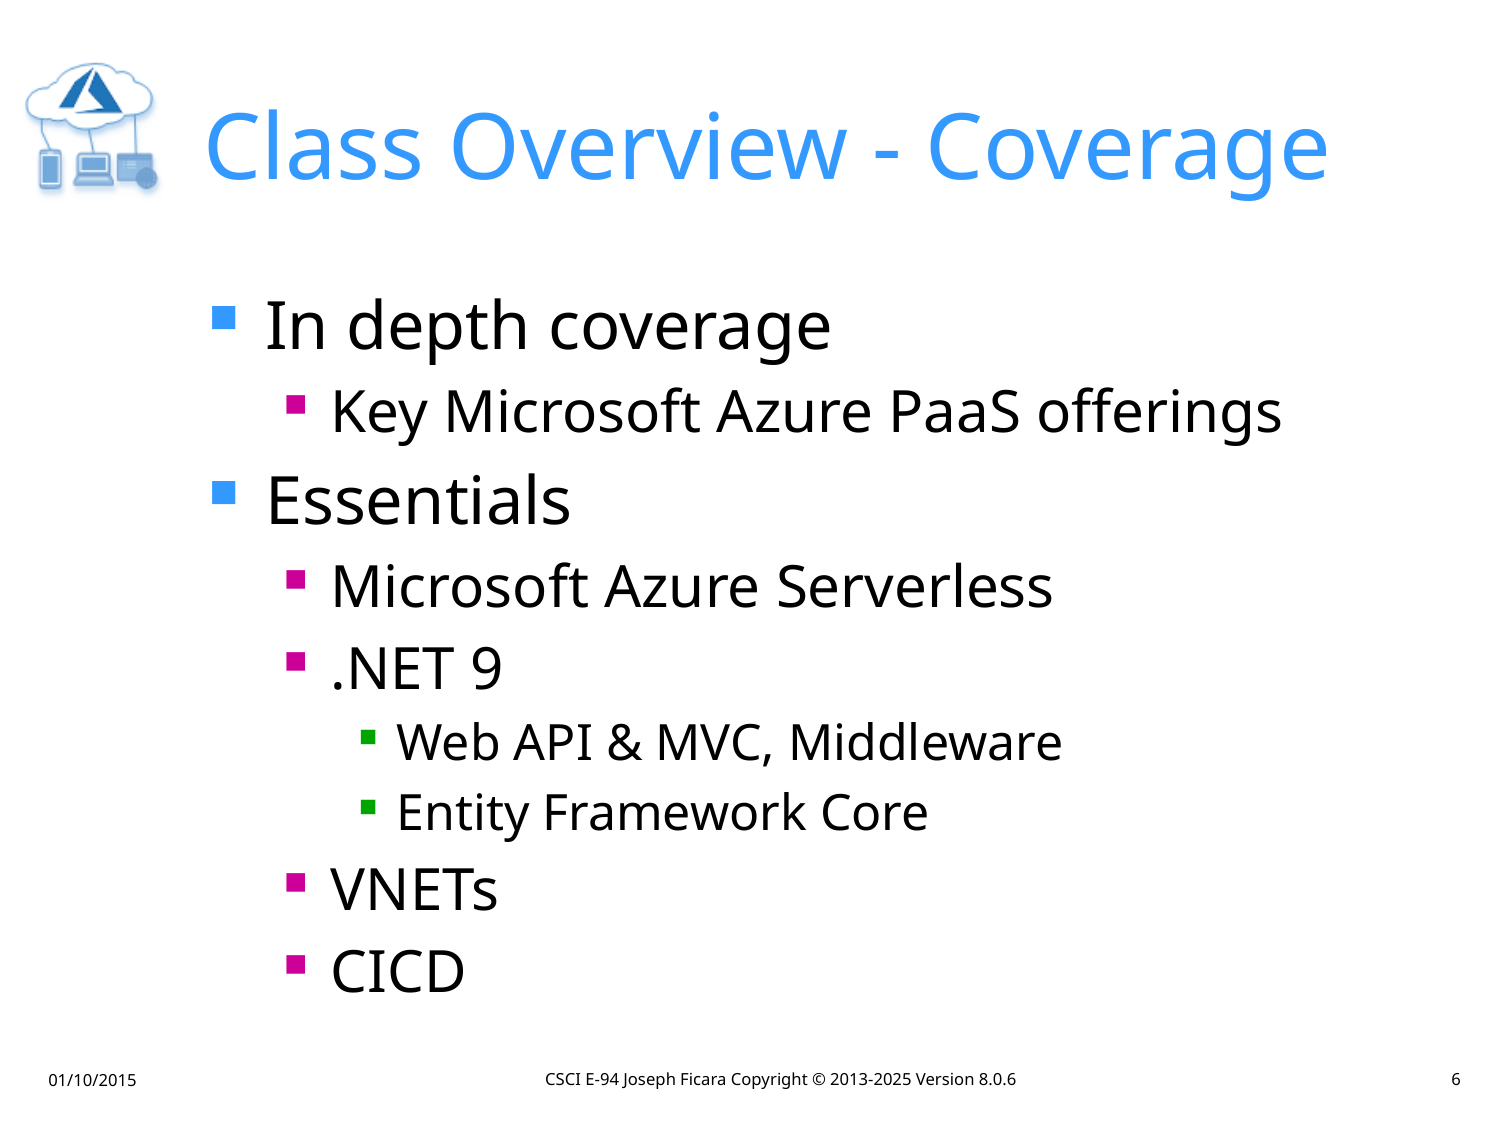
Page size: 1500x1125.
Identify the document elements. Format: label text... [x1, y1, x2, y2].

slide_number 6 [1407, 1061, 1476, 1101]
title Class Overview - Coverage [188, 24, 1468, 213]
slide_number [33, 1062, 154, 1100]
footer CSCI E-94 Joseph Ficara Copyright © 2013-2025 Version 8.0.6 [162, 1061, 1400, 1100]
list In depth coverage Key Microsoft Azure PaaS offerings Essentials Microsoft Azure Serverless .NET 9 Web API & MVC, Middleware Entity Framework Core VNETs CICD [193, 275, 1469, 1050]
picture [13, 57, 174, 213]
